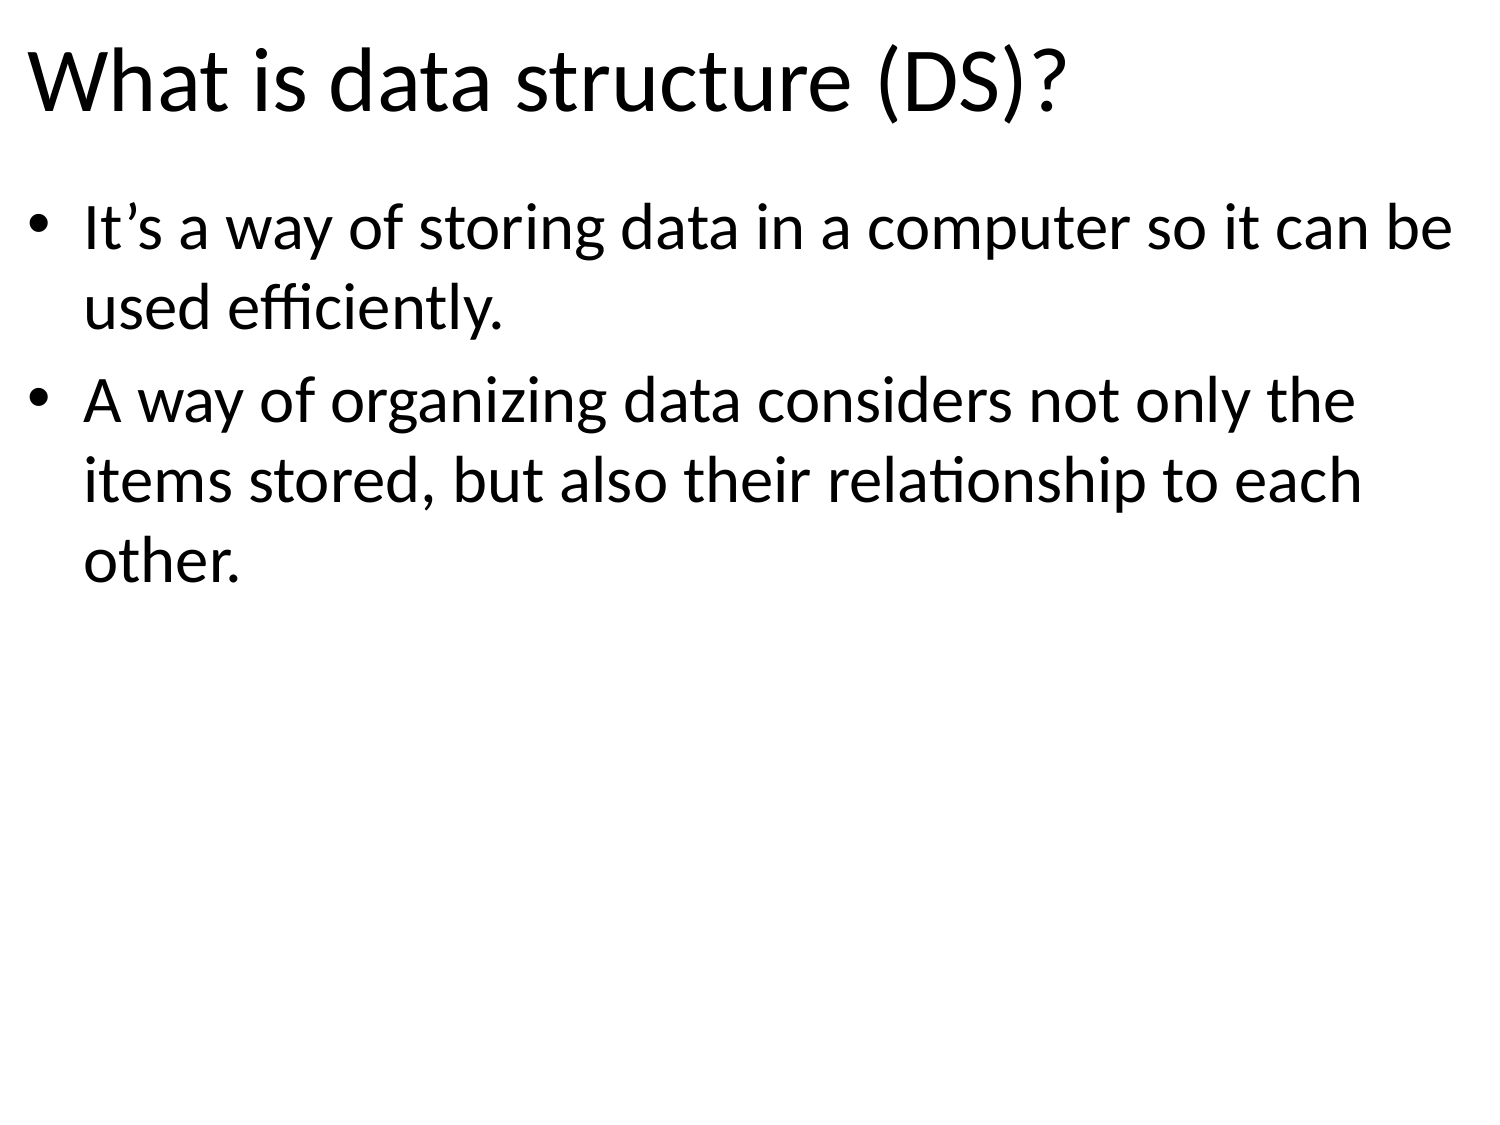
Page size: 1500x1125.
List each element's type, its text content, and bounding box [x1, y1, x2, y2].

title What is data structure (DS)? [12, 12, 1475, 155]
list It’s a way of storing data in a computer so it can be used efficiently. A way of organizing data considers not only the items stored, but also their relationship to each other. [12, 174, 1475, 1025]
